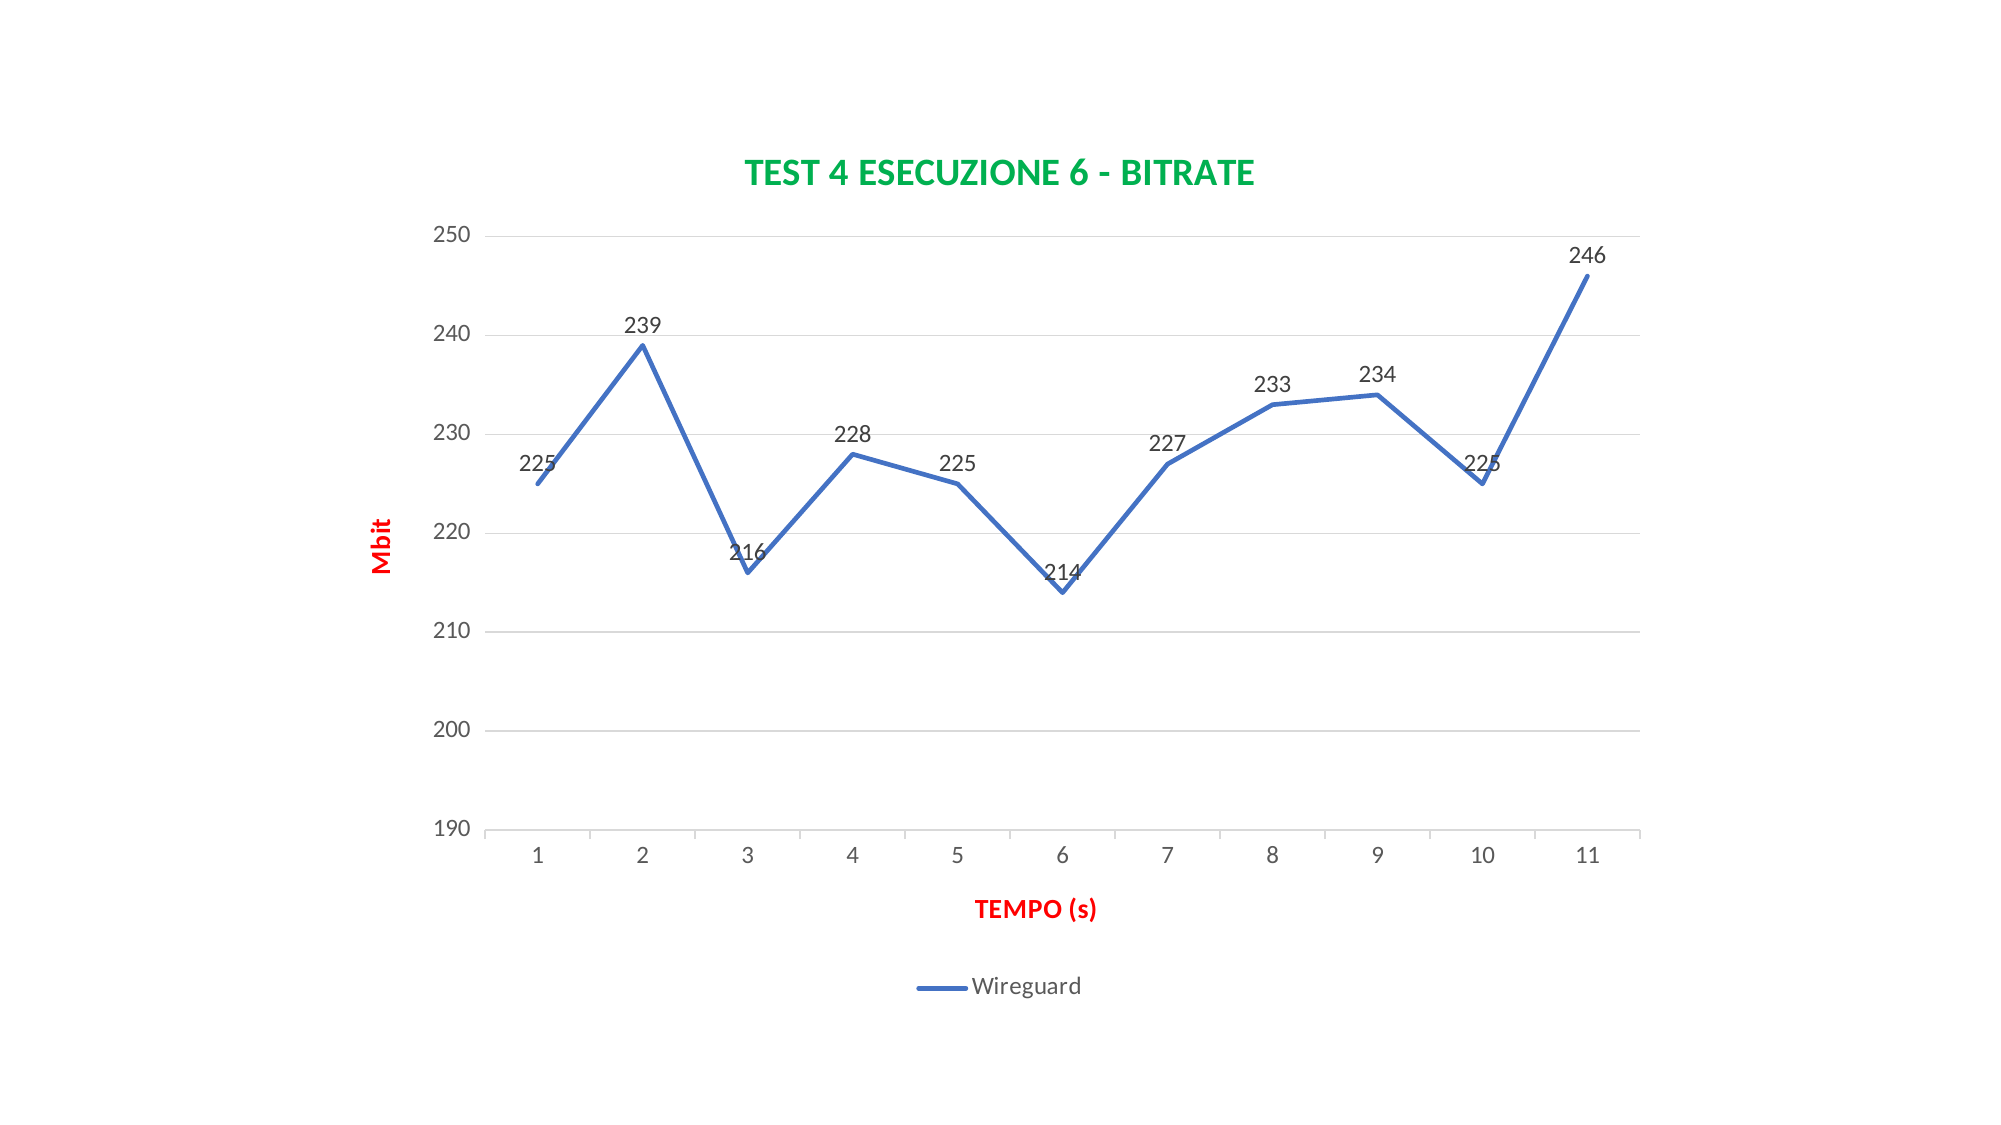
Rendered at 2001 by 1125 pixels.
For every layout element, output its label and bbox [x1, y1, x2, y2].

chart [333, 117, 1667, 1007]
